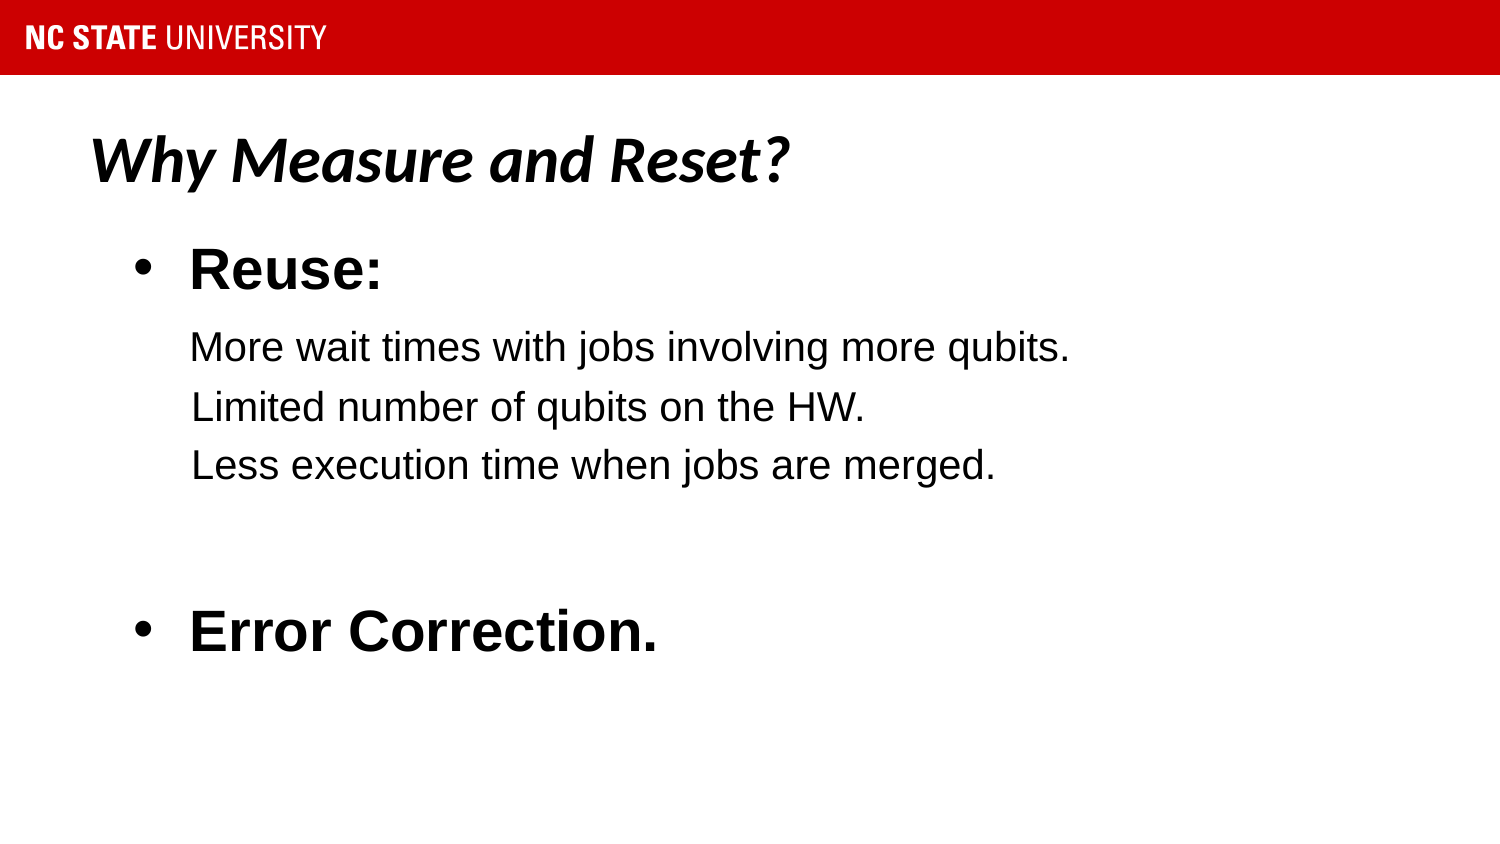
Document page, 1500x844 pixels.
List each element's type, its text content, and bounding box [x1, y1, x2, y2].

picture [0, 0, 1500, 75]
text_box Why Measure and Reset? [74, 108, 1195, 204]
list Reuse: More wait times with jobs involving more qubits. Limited number of qubits on the HW. Less execution time when jobs are merged. Error Correction. [118, 223, 1425, 758]
